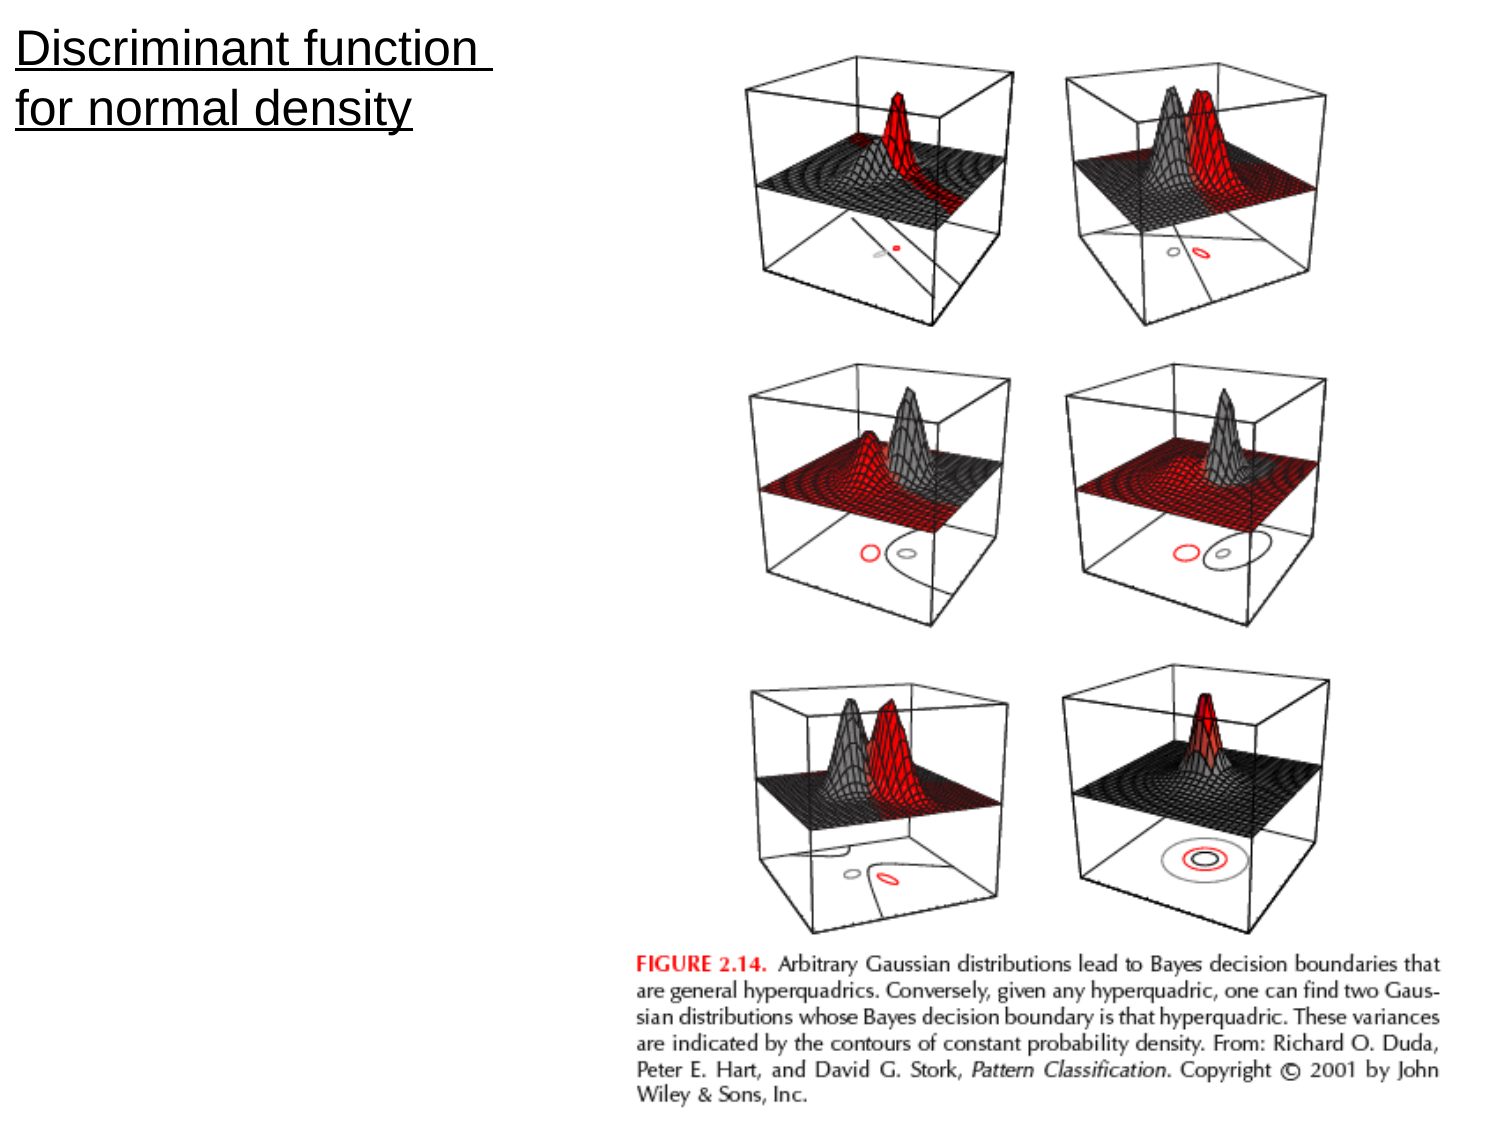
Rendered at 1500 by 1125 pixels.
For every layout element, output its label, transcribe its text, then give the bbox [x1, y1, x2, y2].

title Discriminant function for normal density [0, 24, 612, 125]
picture [613, 24, 1452, 1125]
